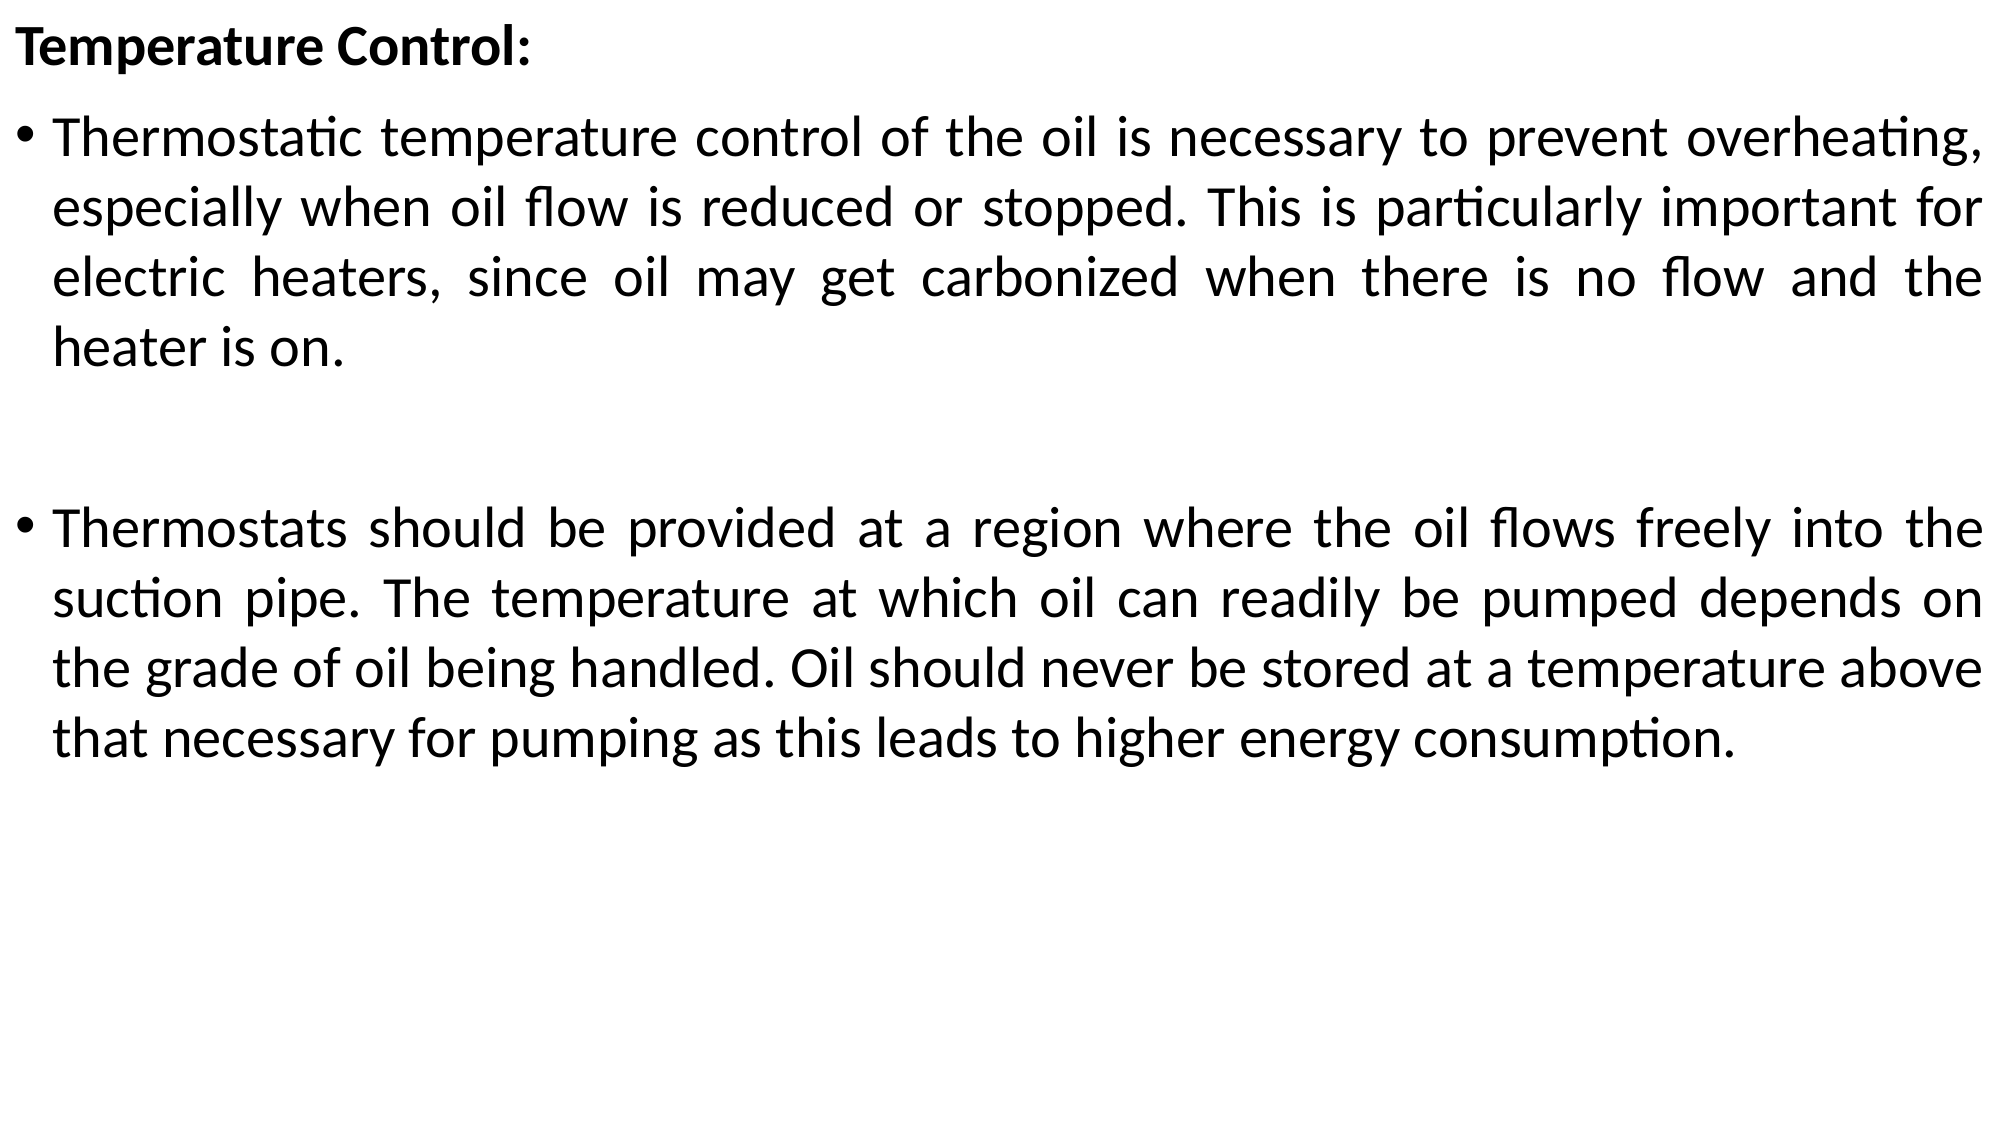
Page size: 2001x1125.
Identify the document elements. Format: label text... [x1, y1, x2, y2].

list Temperature Control: Thermostatic temperature control of the oil is necessary to prevent overheating, especially when oil flow is reduced or stopped. This is particularly important for electric heaters, since oil may get carbonized when there is no flow and the heater is on. Thermostats should be provided at a region where the oil flows freely into the suction pipe. The temperature at which oil can readily be pumped depends on the grade of oil being handled. Oil should never be stored at a temperature above that necessary for pumping as this leads to higher energy consumption. [0, 0, 2000, 1073]
